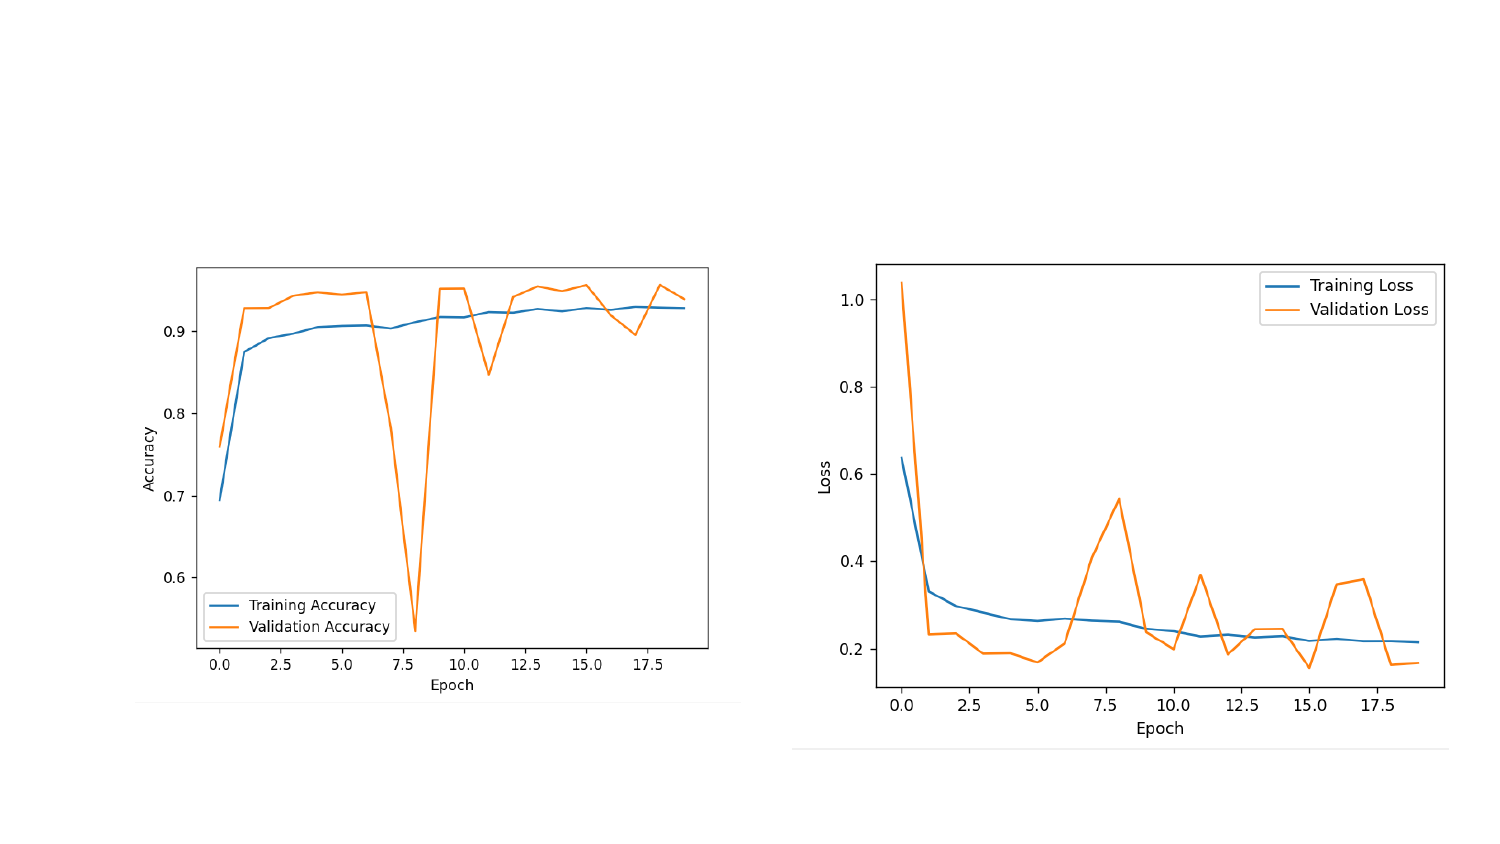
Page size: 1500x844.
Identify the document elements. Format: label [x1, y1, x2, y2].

picture [792, 233, 1450, 750]
picture [135, 235, 741, 704]
